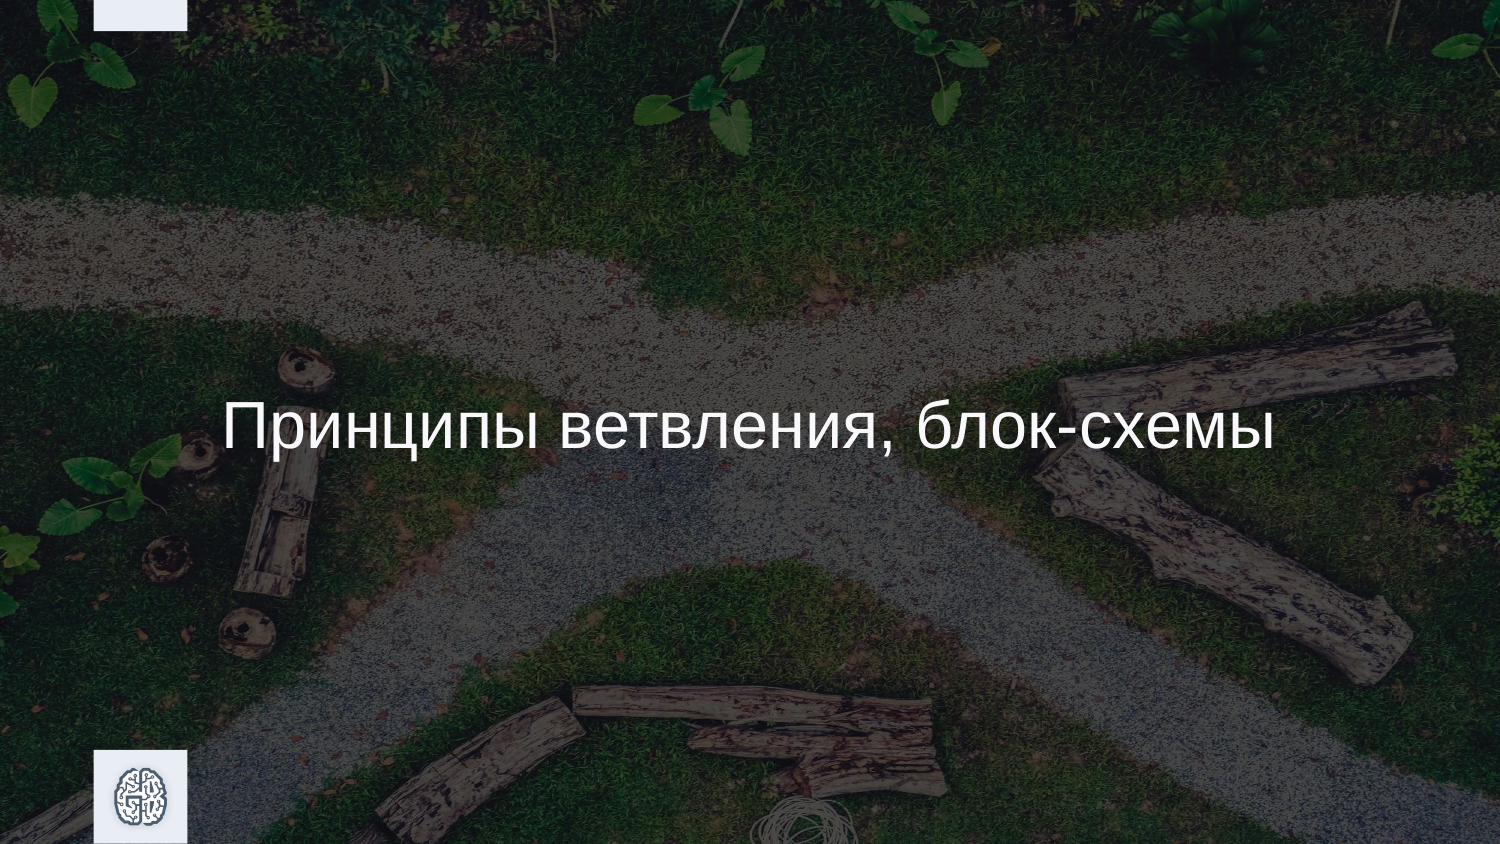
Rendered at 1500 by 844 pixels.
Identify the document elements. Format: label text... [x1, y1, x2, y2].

picture [106, 760, 175, 834]
text_box Принципы ветвления, блок-схемы [187, 93, 1312, 750]
picture [0, 0, 1500, 844]
